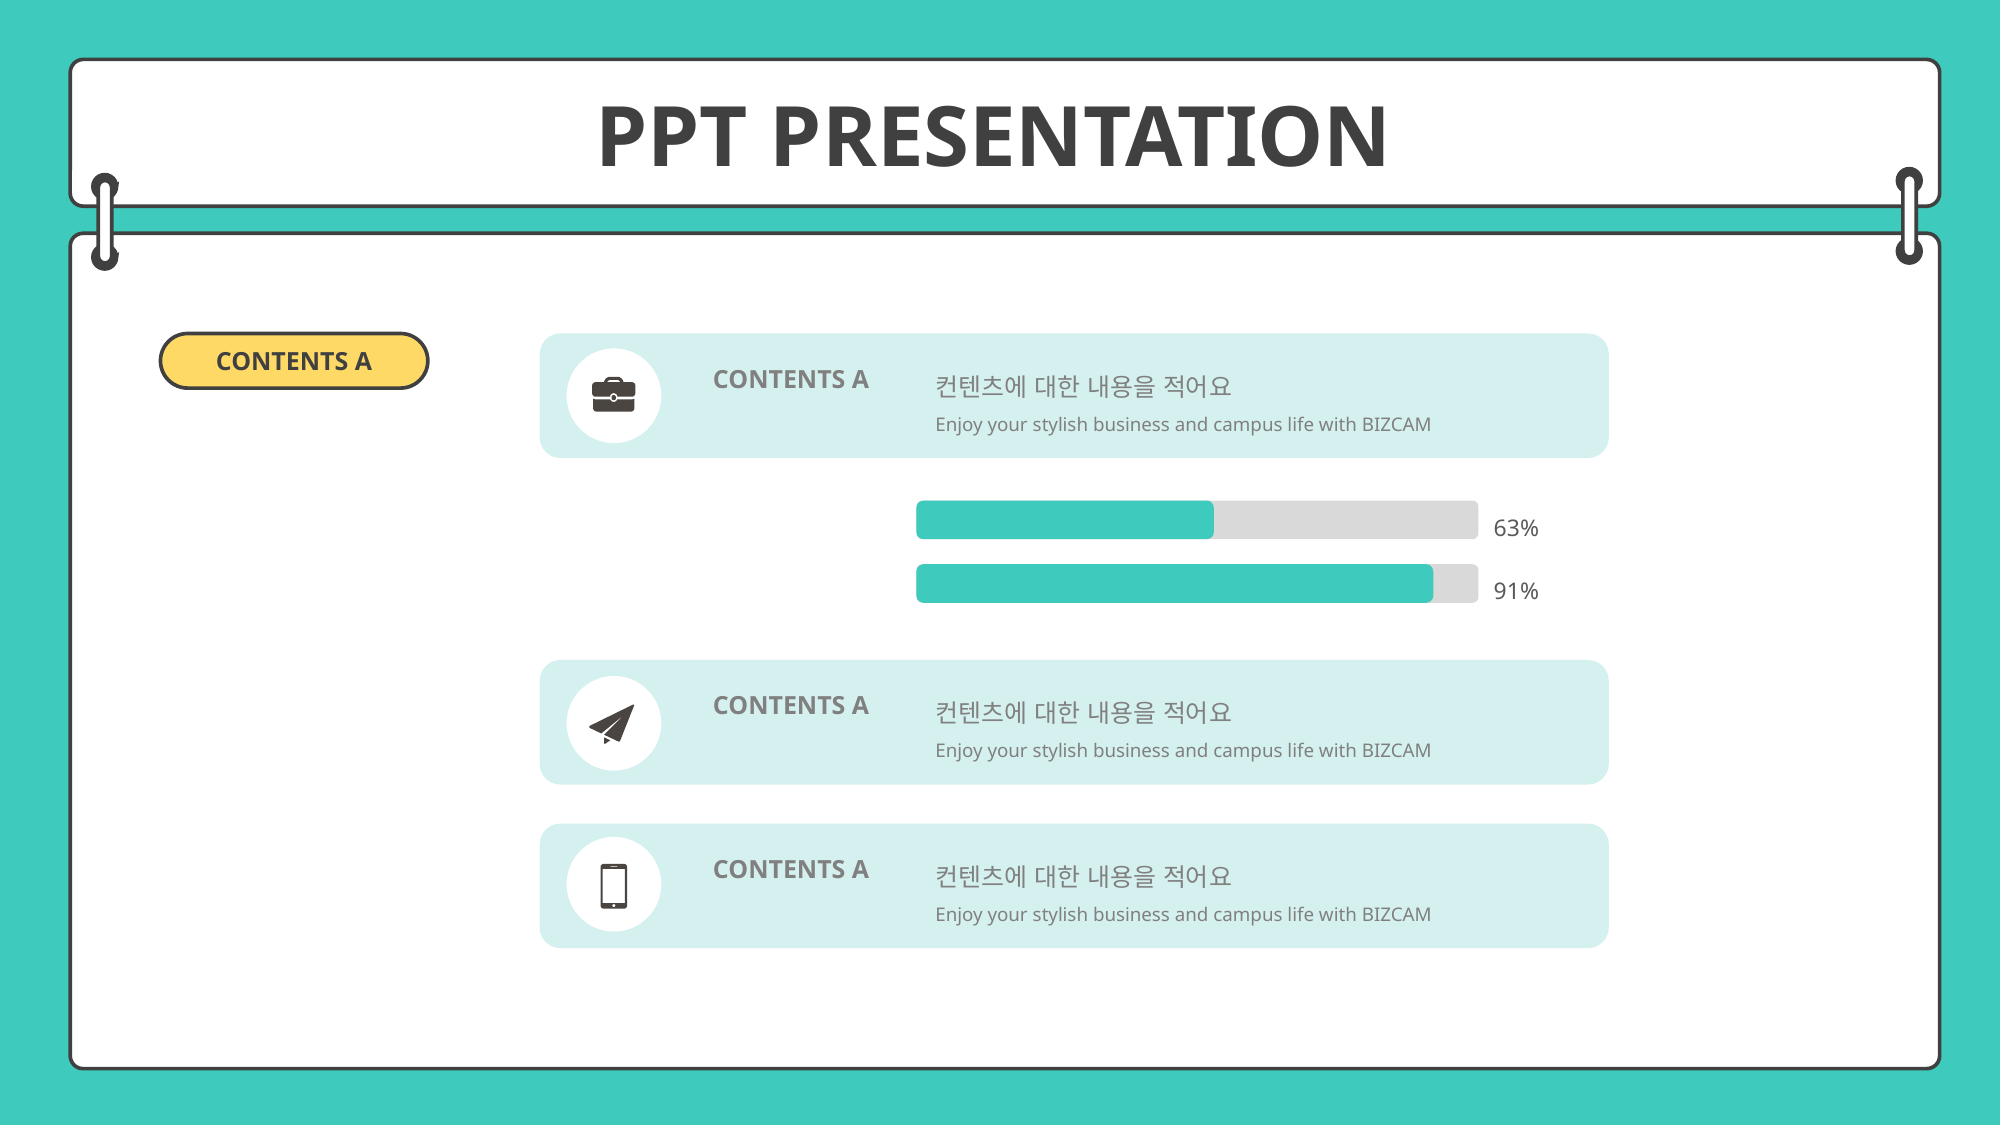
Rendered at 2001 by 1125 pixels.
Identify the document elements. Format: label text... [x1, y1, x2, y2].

text_box CONTENTS A [698, 667, 953, 728]
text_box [566, 836, 662, 932]
text_box [69, 232, 1941, 1070]
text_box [566, 675, 662, 771]
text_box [92, 174, 117, 269]
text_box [566, 348, 662, 444]
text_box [916, 500, 1554, 606]
text_box CONTENTS A [159, 332, 429, 390]
text_box PPT PRESENTATION [69, 58, 1941, 208]
text_box CONTENTS A [698, 831, 953, 891]
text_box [1897, 168, 1922, 263]
text_box 컨텐츠에 대한 내용을 적어요 Enjoy your stylish business and campus life with BIZCAM [538, 658, 1610, 786]
text_box 컨텐츠에 대한 내용을 적어요 Enjoy your stylish business and campus life with BIZCAM [538, 332, 1610, 460]
text_box 컨텐츠에 대한 내용을 적어요 Enjoy your stylish business and campus life with BIZCAM [538, 822, 1610, 950]
text_box CONTENTS A [698, 340, 953, 401]
